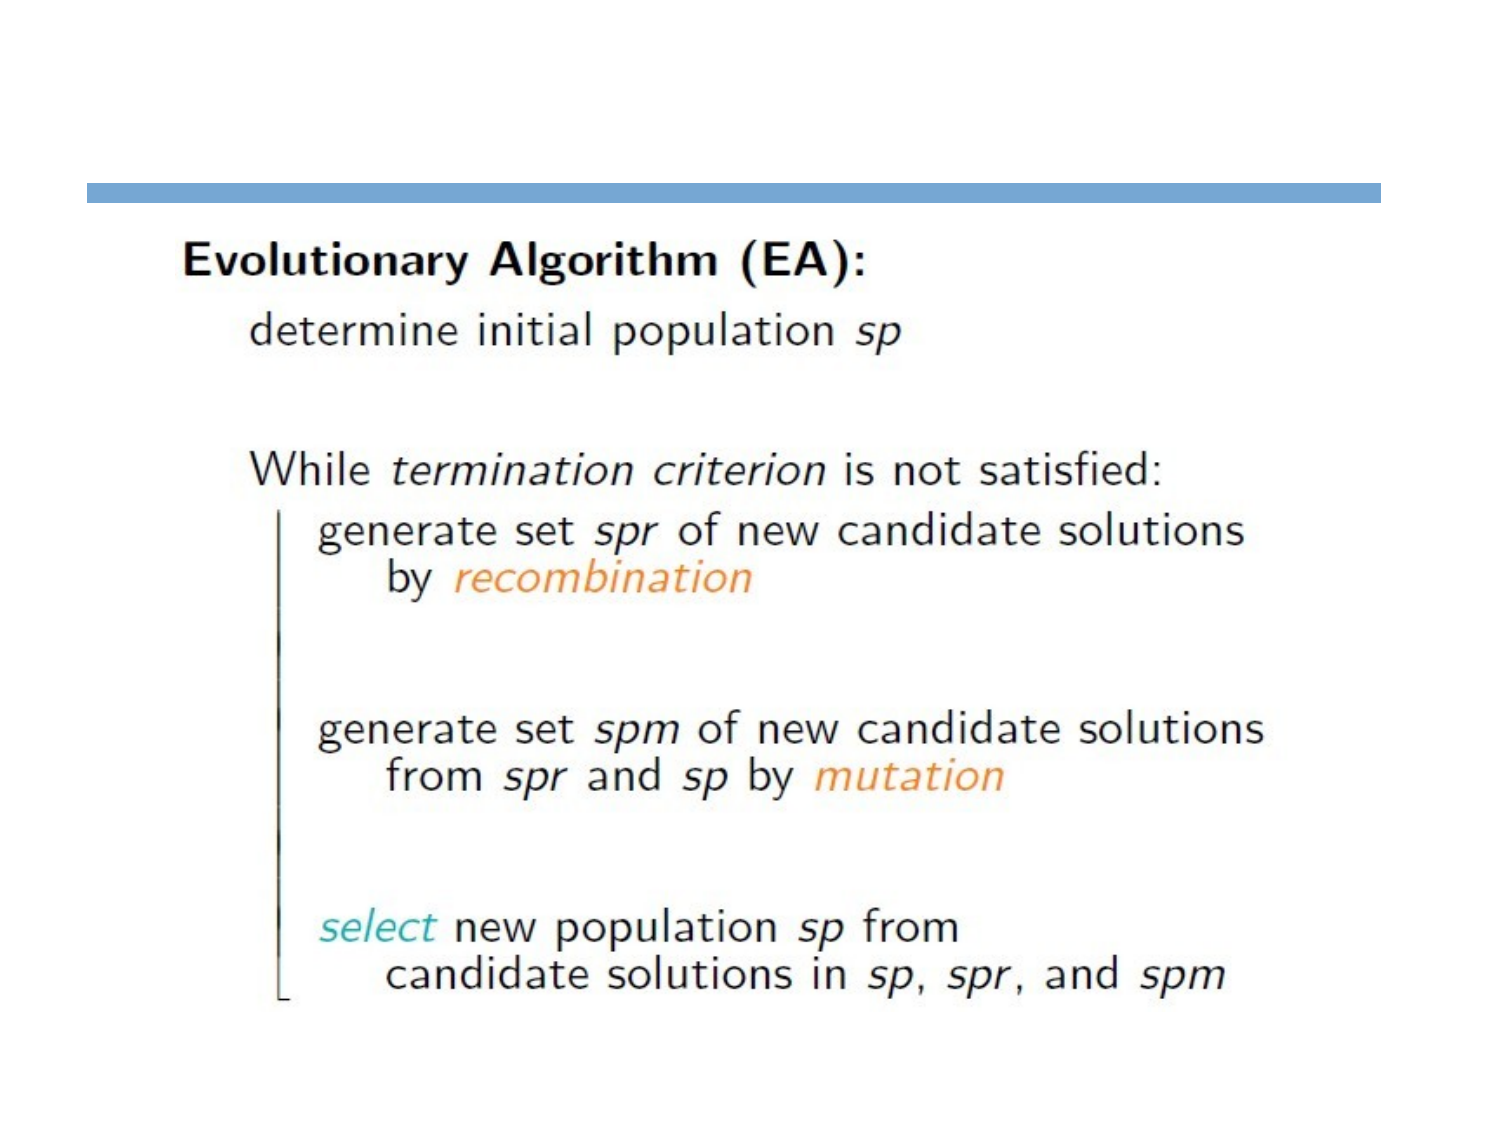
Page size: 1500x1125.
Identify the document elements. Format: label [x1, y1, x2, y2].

list [175, 214, 1303, 1012]
